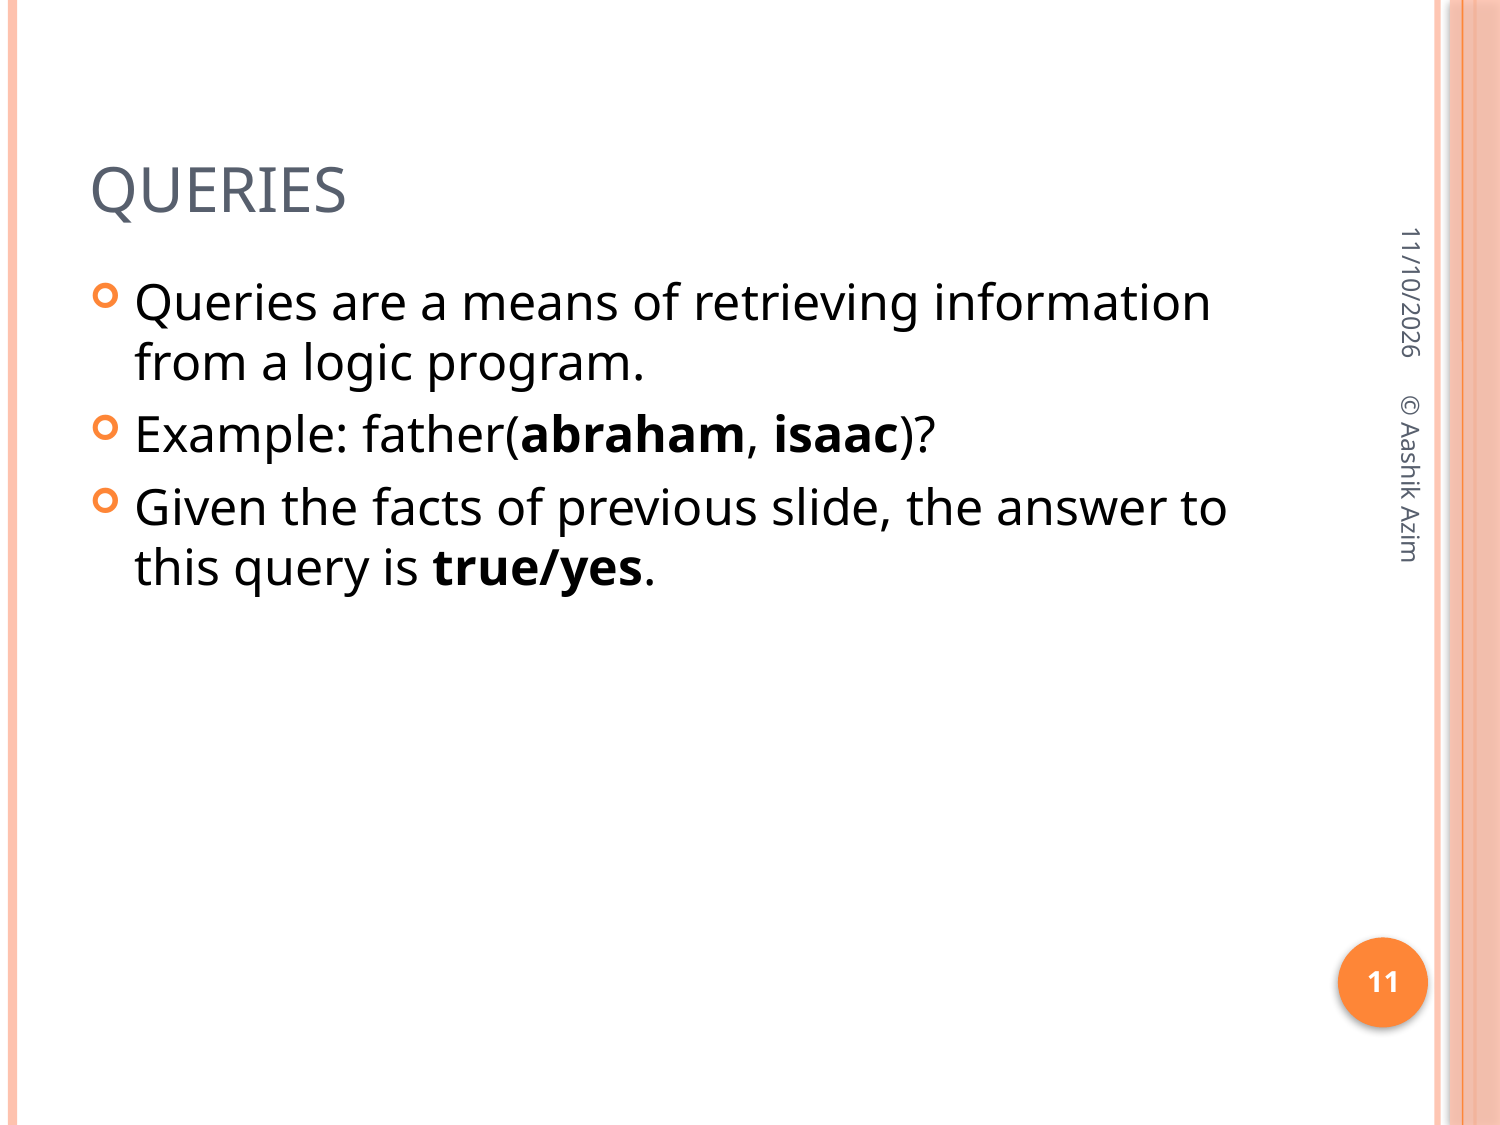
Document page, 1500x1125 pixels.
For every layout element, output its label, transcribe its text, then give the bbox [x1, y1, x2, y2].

list Queries are a means of retrieving information from a logic program. Example: father(abraham, isaac)? Given the facts of previous slide, the answer to this query is true/yes. [75, 262, 1300, 1062]
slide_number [1378, 43, 1442, 374]
title Queries [75, 45, 1300, 233]
footer © Aashik Azim [1379, 380, 1440, 906]
slide_number 11 [1333, 940, 1434, 1027]
